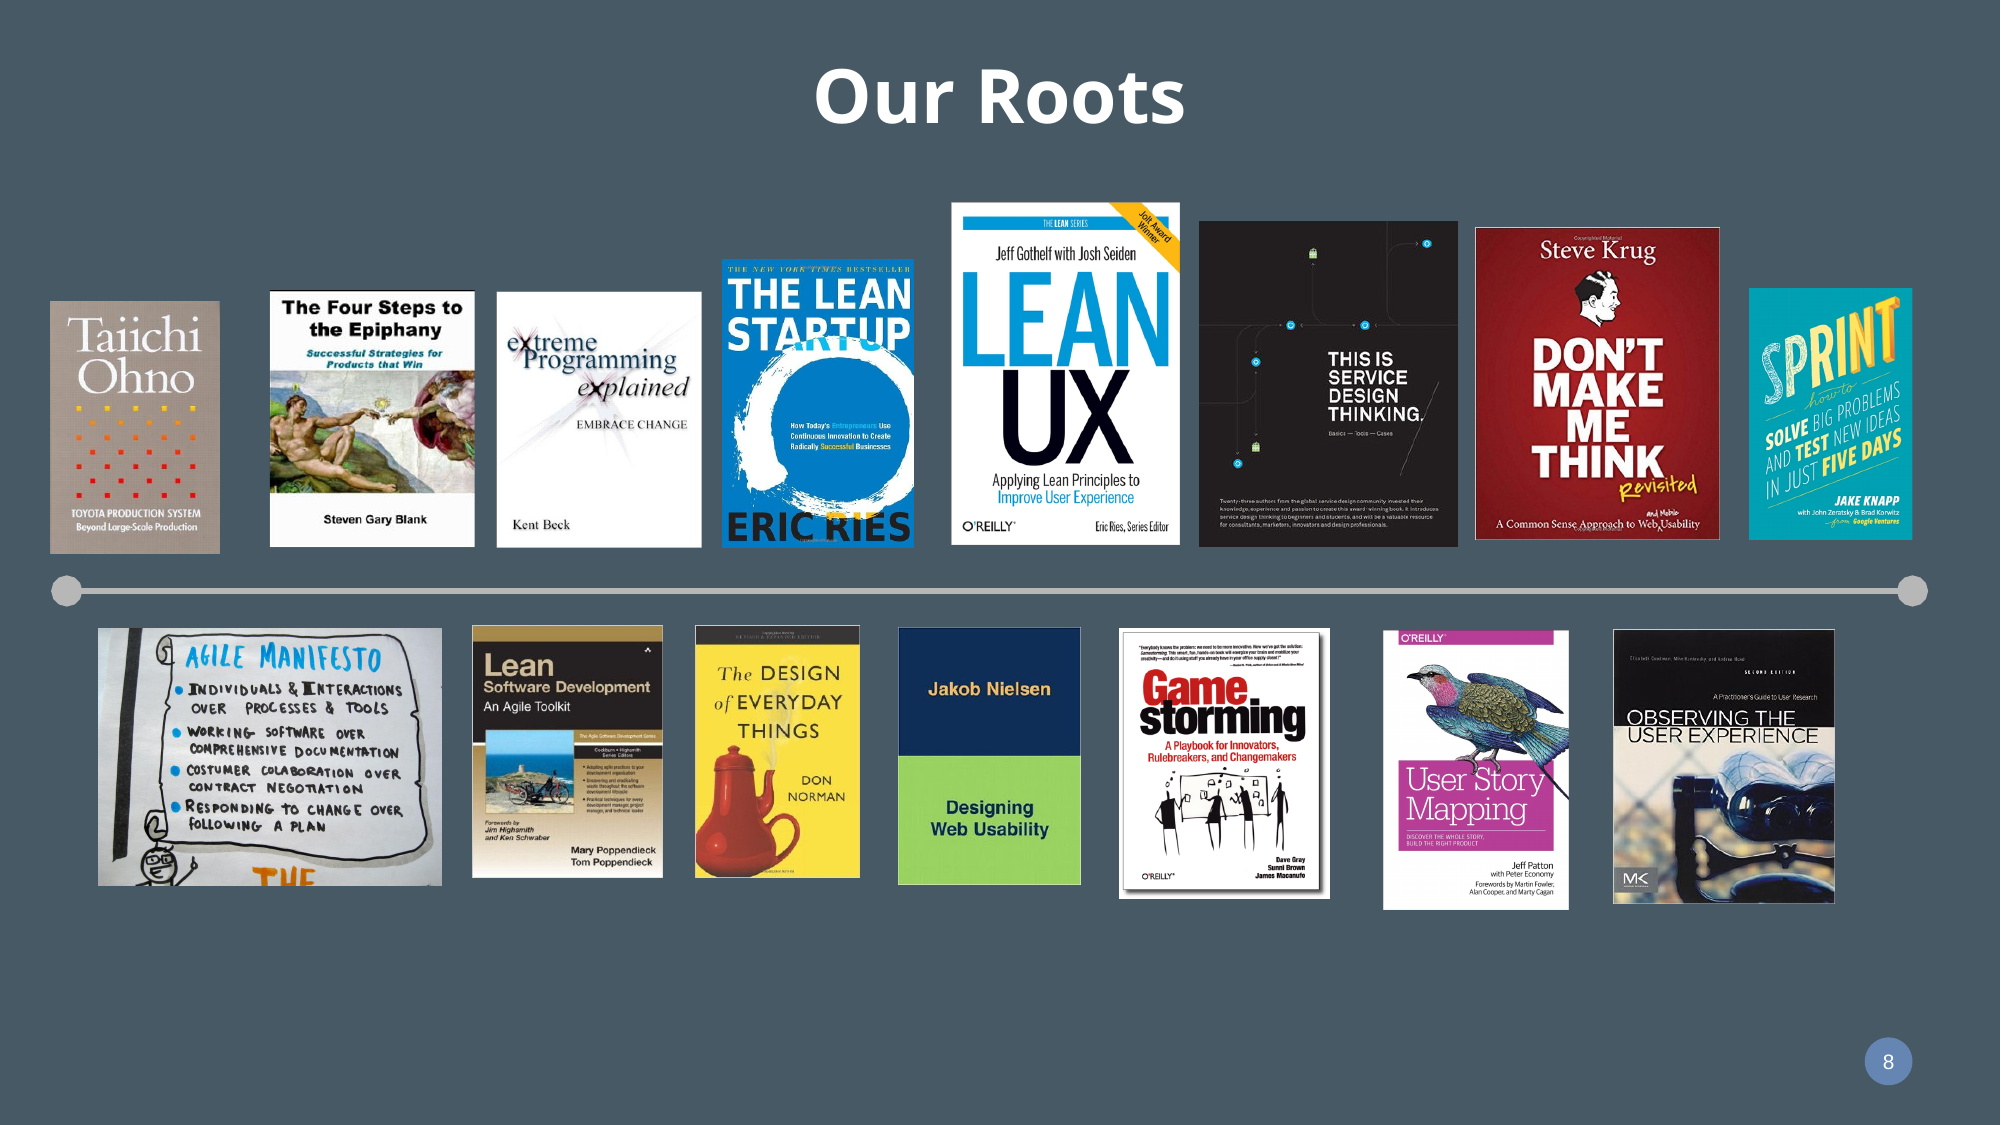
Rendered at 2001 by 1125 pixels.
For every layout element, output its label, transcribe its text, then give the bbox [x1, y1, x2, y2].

slide_number ‹#› [1864, 1037, 1913, 1086]
picture [793, 259, 799, 276]
picture [867, 259, 876, 266]
picture [898, 627, 1081, 886]
picture [850, 259, 865, 263]
picture [1118, 628, 1330, 899]
picture [774, 259, 791, 271]
picture [722, 259, 914, 549]
picture [722, 259, 733, 271]
picture [767, 262, 778, 275]
text_box Our Roots [0, 50, 2000, 137]
picture [471, 624, 663, 878]
picture [1198, 220, 1459, 547]
picture [50, 301, 220, 554]
picture [269, 290, 475, 549]
picture [495, 290, 702, 549]
picture [1748, 288, 1913, 541]
picture [951, 201, 1180, 546]
picture [735, 264, 741, 274]
picture [757, 259, 766, 275]
picture [888, 259, 908, 264]
picture [97, 628, 442, 887]
picture [853, 265, 860, 274]
picture [1475, 226, 1720, 541]
picture [695, 624, 860, 878]
picture [1382, 630, 1570, 911]
picture [846, 266, 853, 274]
picture [1613, 629, 1836, 904]
picture [899, 265, 914, 274]
